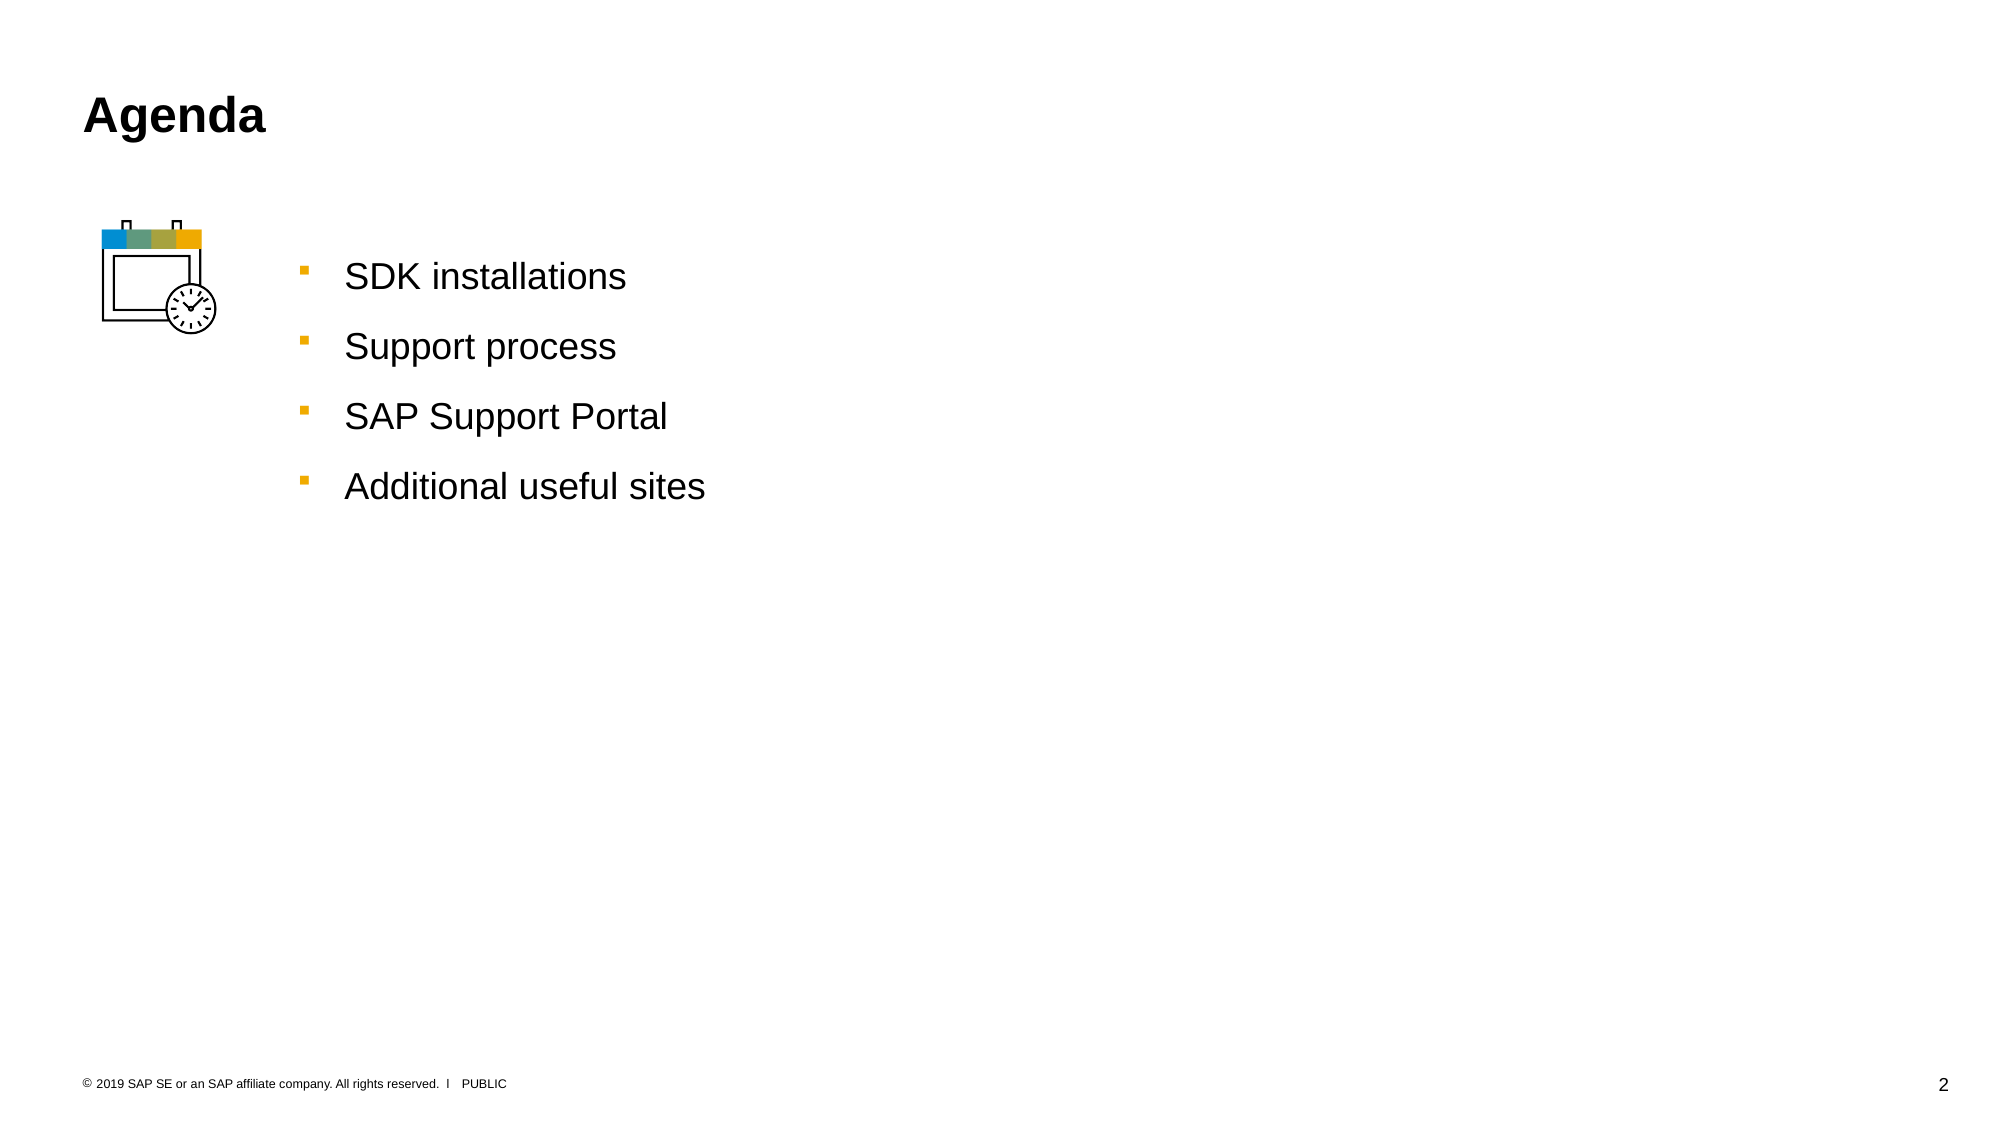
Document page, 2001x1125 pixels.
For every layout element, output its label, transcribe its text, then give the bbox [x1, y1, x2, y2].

title Agenda [82, 82, 1918, 144]
picture [82, 200, 237, 355]
text_box SDK installations Support process SAP Support Portal Additional useful sites [297, 251, 1511, 577]
